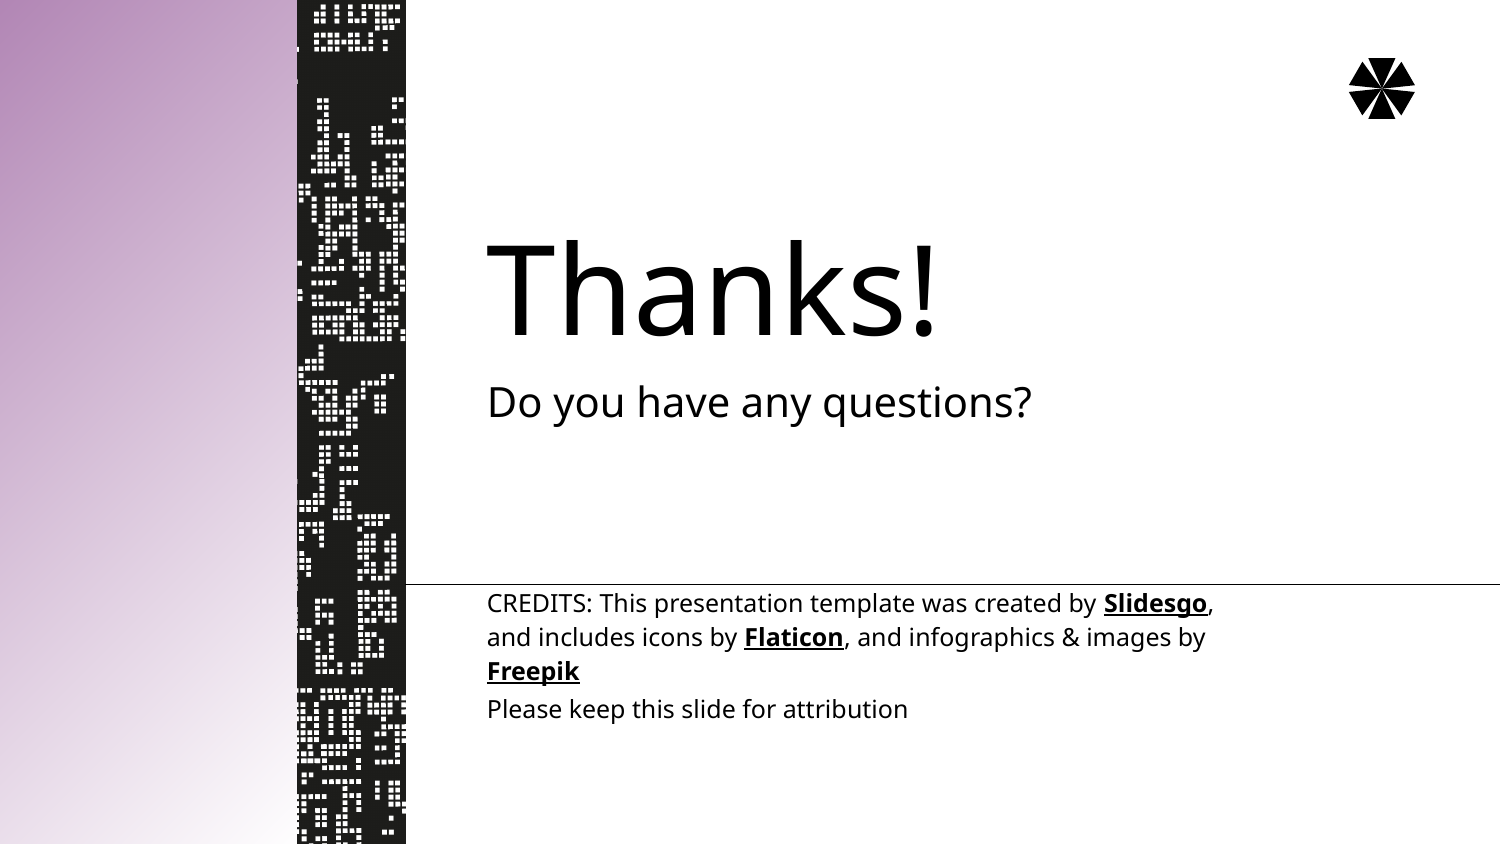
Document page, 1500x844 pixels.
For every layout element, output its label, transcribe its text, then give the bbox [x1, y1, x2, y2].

subtitle Please keep this slide for attribution [471, 676, 1275, 740]
title Thanks! [471, 155, 1275, 360]
picture [297, 0, 406, 844]
subtitle Do you have any questions? [471, 360, 1275, 529]
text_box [1348, 57, 1416, 120]
